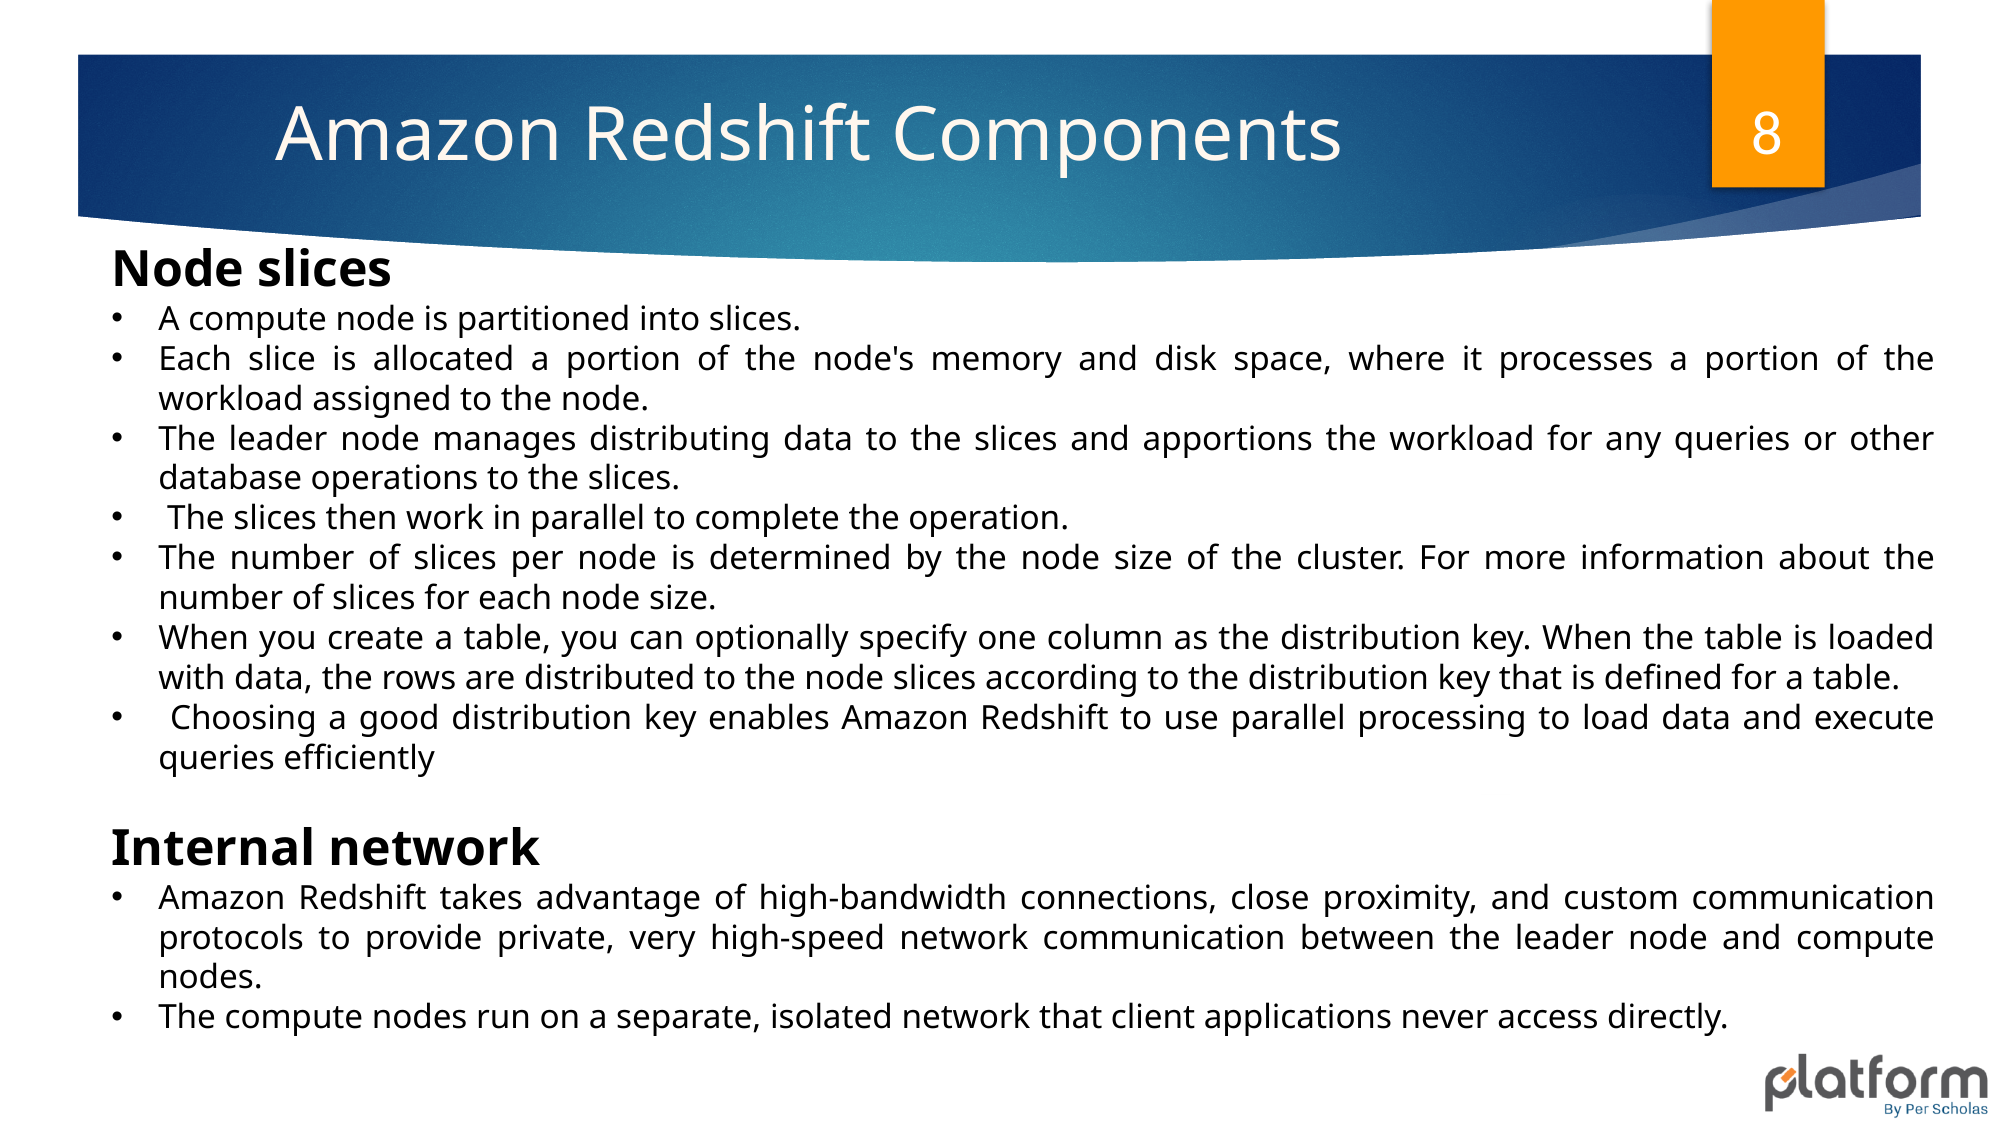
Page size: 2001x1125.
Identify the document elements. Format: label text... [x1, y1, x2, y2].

picture [1754, 1044, 1996, 1125]
slide_number 8 [1698, 48, 1836, 175]
title Amazon Redshift Components [260, 86, 1624, 175]
text_box Node slices A compute node is partitioned into slices. Each slice is allocated a portion of the node's memory and disk space, where it processes a portion of the workload assigned to the node. The leader node manages distributing data to the slices and apportions the workload for any queries or other database operations to the slices. The slices then work in parallel to complete the operation. The number of slices per node is determined by the node size of the cluster. For more information about the number of slices for each node size. When you create a table, you can optionally specify one column as the distribution key. When the table is loaded with data, the rows are distributed to the node slices according to the distribution key that is defined for a table. Choosing a good distribution key enables Amazon Redshift to use parallel processing to load data and execute queries efficiently Internal network Amazon Redshift takes advantage of high-bandwidth connections, close proximity, and custom communication protocols to provide private, very high-speed network communication between the leader node and compute nodes. The compute nodes run on a separate, isolated network that client applications never access directly. [96, 229, 1953, 1103]
picture [79, 55, 1920, 229]
